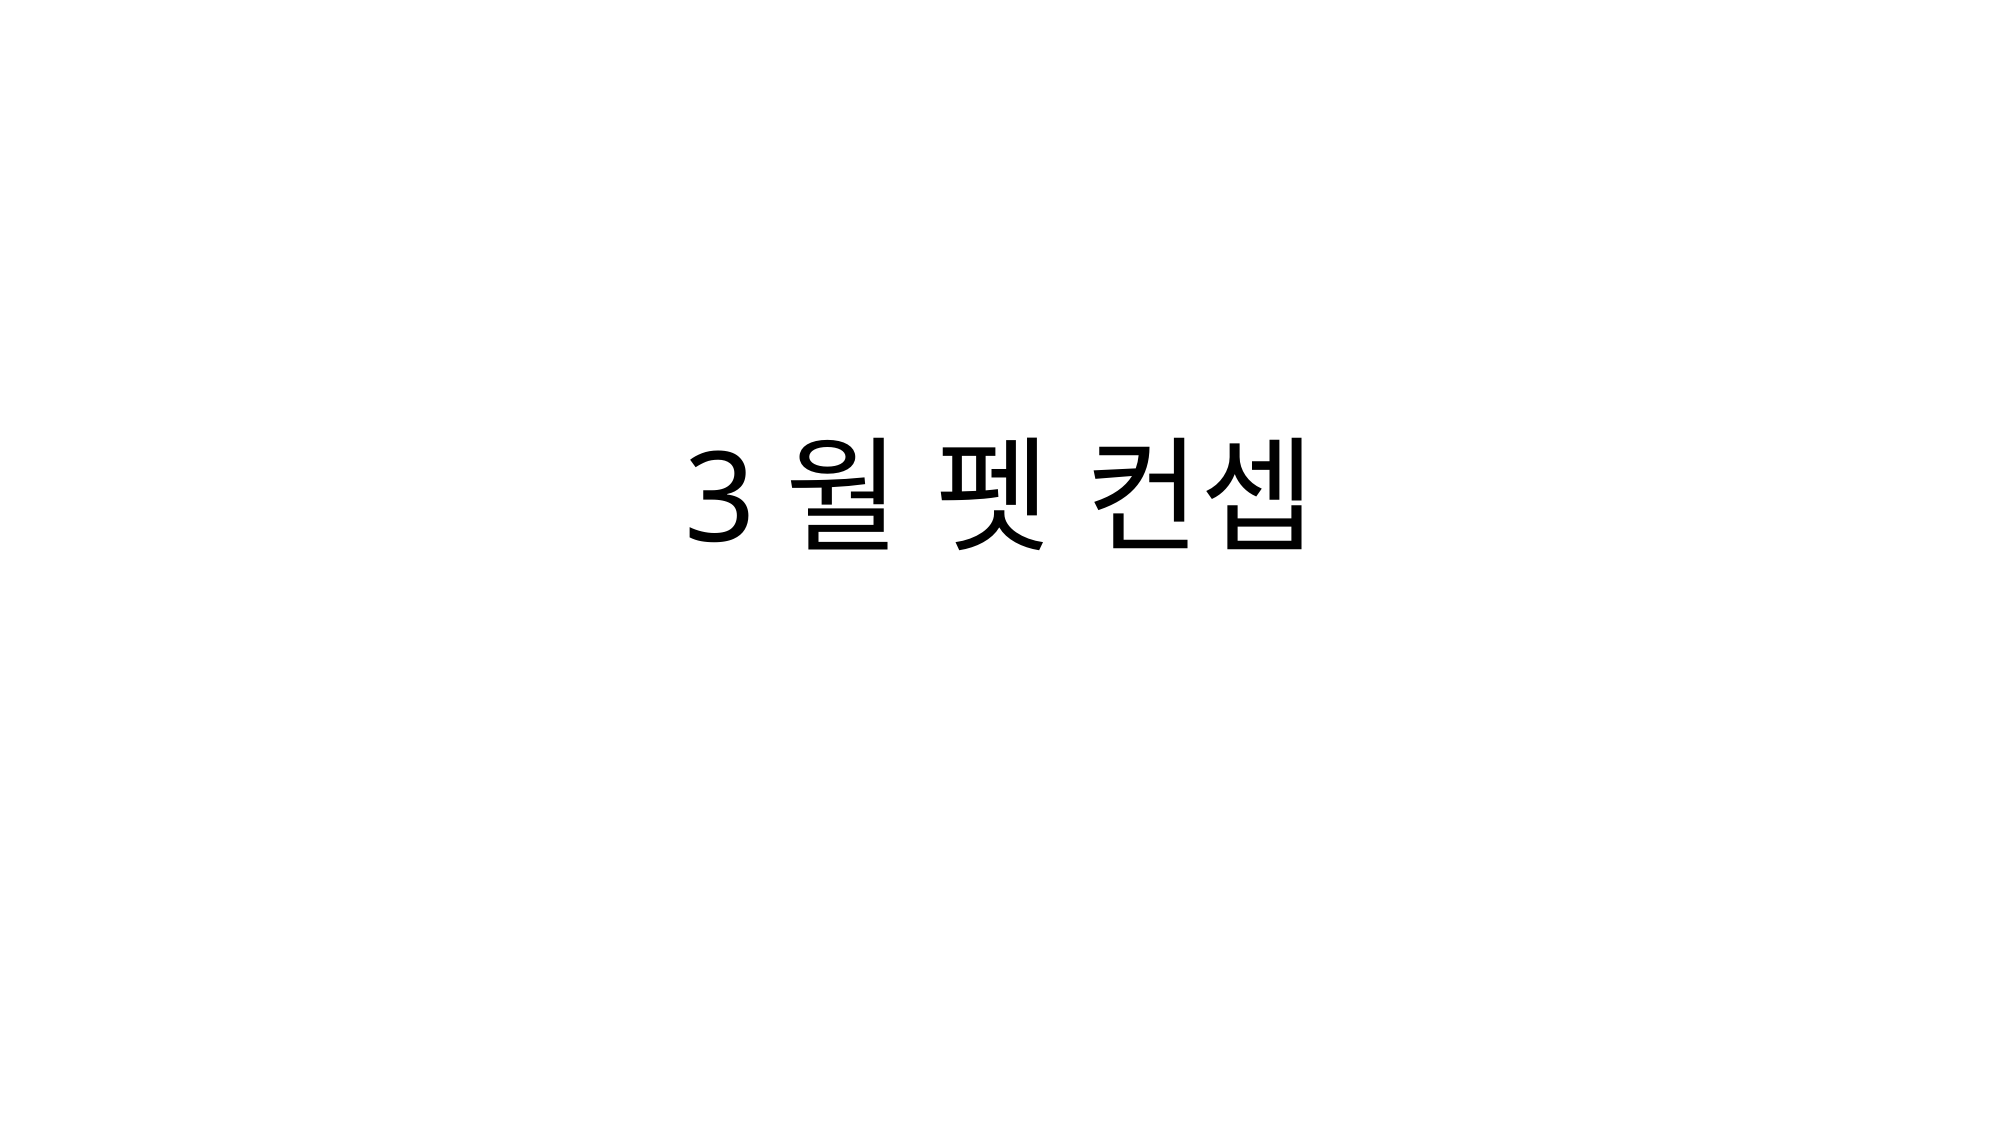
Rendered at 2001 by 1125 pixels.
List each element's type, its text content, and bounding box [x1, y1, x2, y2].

title 3월 펫 컨셉 [249, 184, 1750, 576]
